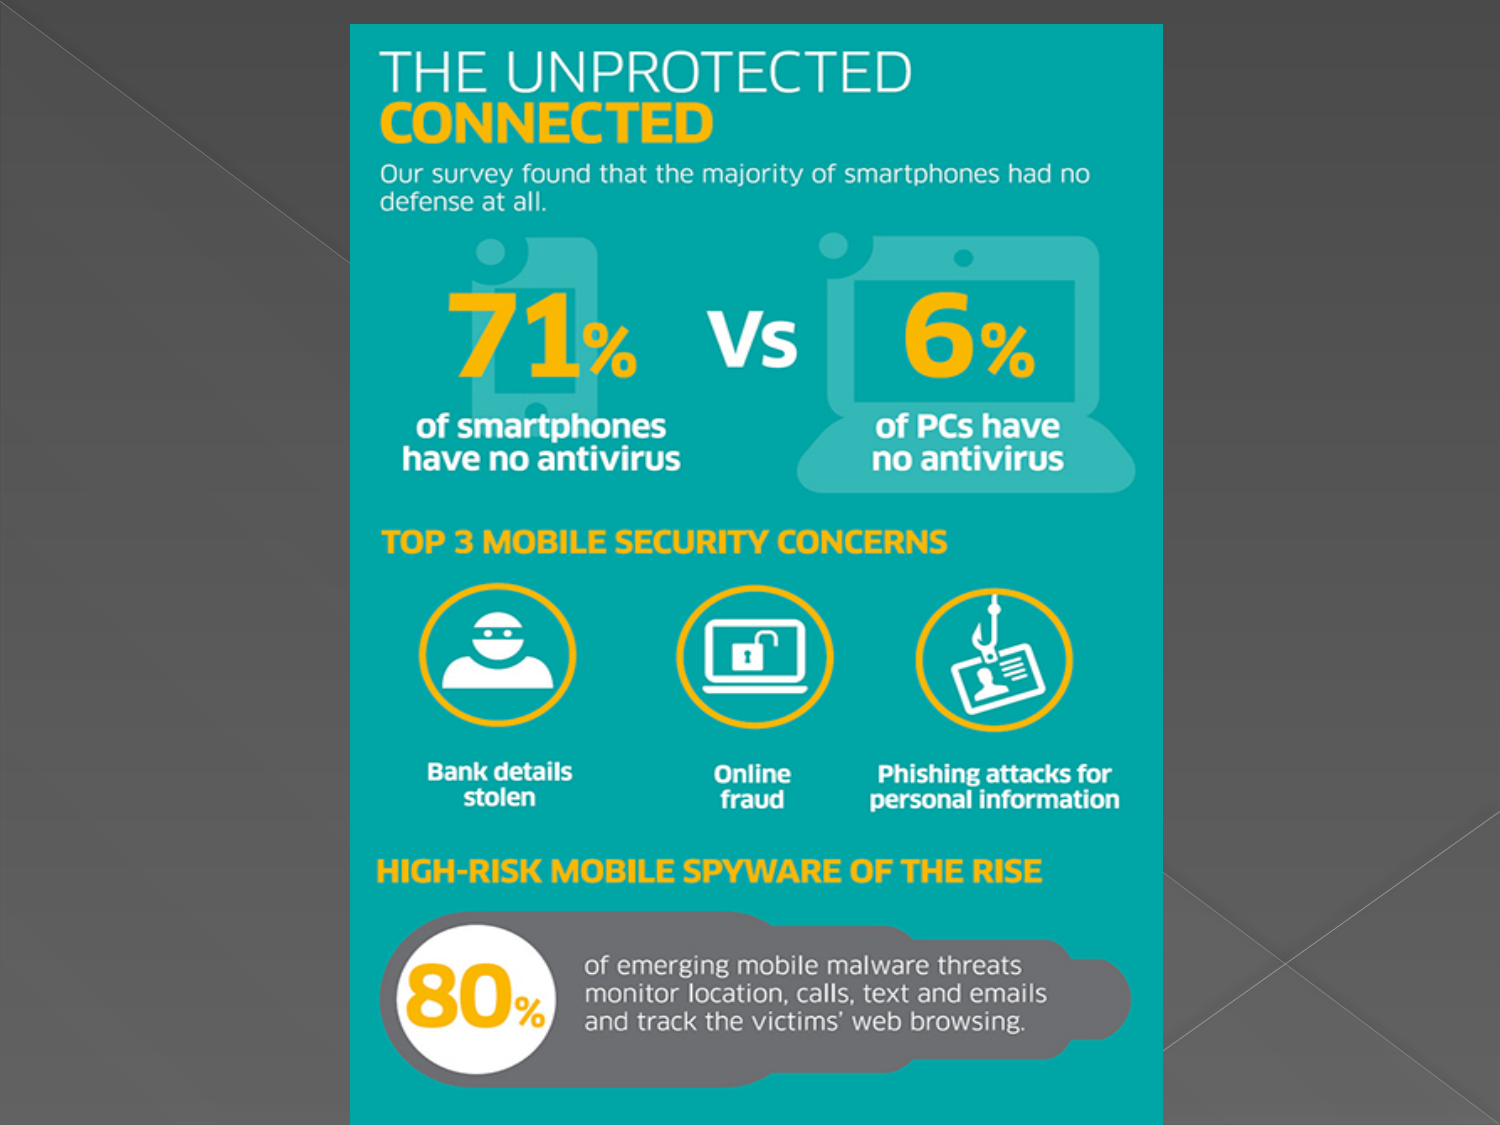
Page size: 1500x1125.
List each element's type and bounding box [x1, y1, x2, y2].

picture [349, 24, 1163, 1125]
